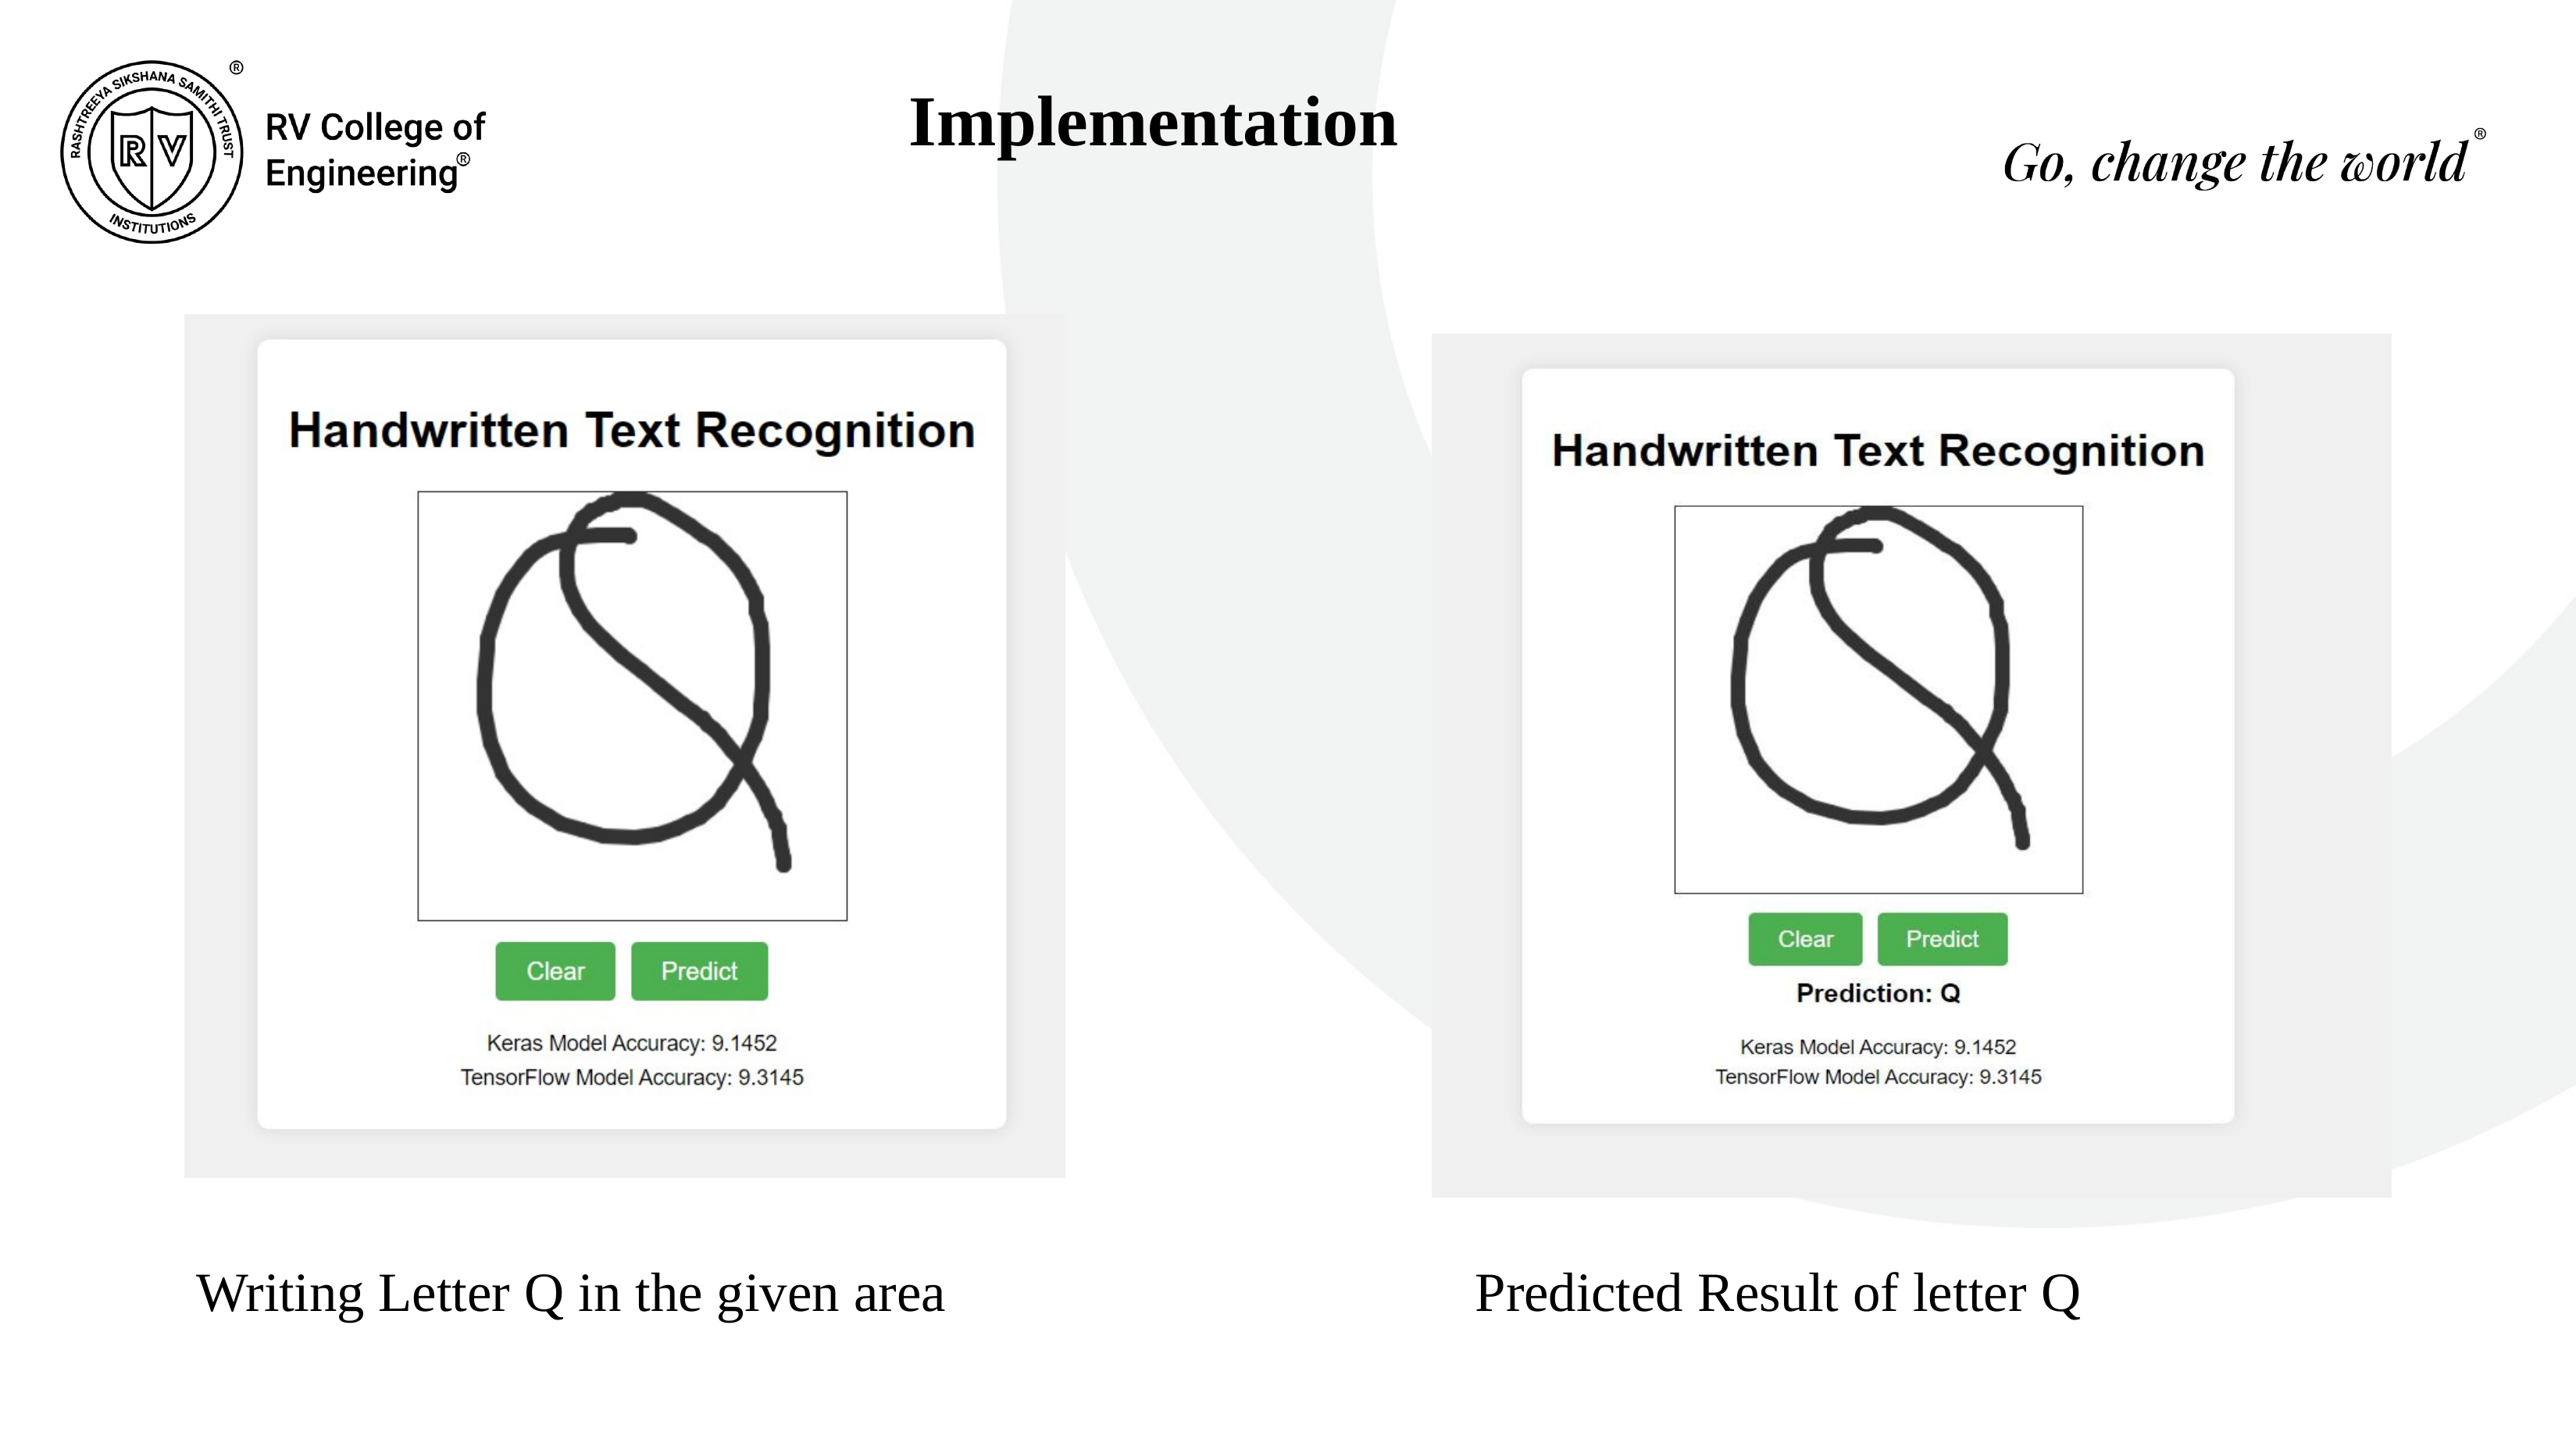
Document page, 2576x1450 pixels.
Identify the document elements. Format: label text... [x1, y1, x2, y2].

text_box Writing Letter Q in the given area [194, 1254, 950, 1323]
picture [60, 60, 486, 244]
picture [184, 0, 2576, 1228]
text_box Predicted Result of letter Q [1473, 1254, 2084, 1323]
title Implementation [907, 72, 1400, 316]
